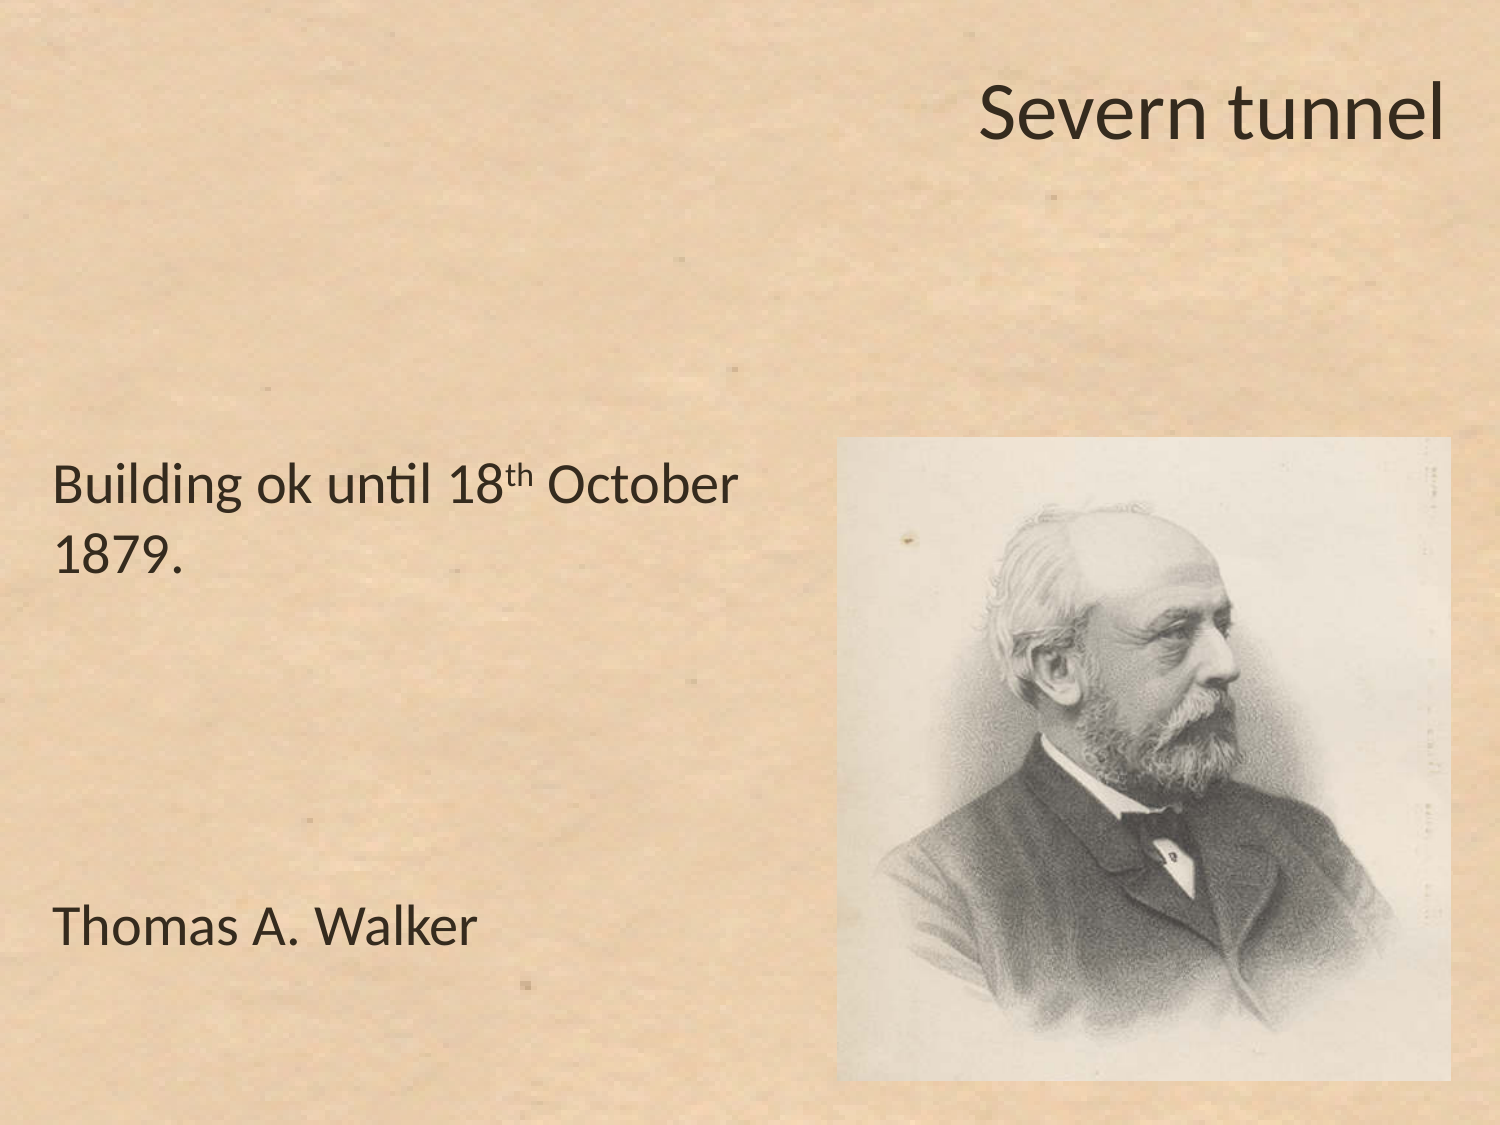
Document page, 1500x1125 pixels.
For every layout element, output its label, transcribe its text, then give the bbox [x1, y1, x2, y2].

title Severn tunnel [112, 37, 1463, 175]
picture [0, 0, 1500, 1125]
list Building ok until 18th October 1879. Thomas A. Walker [37, 437, 835, 1068]
